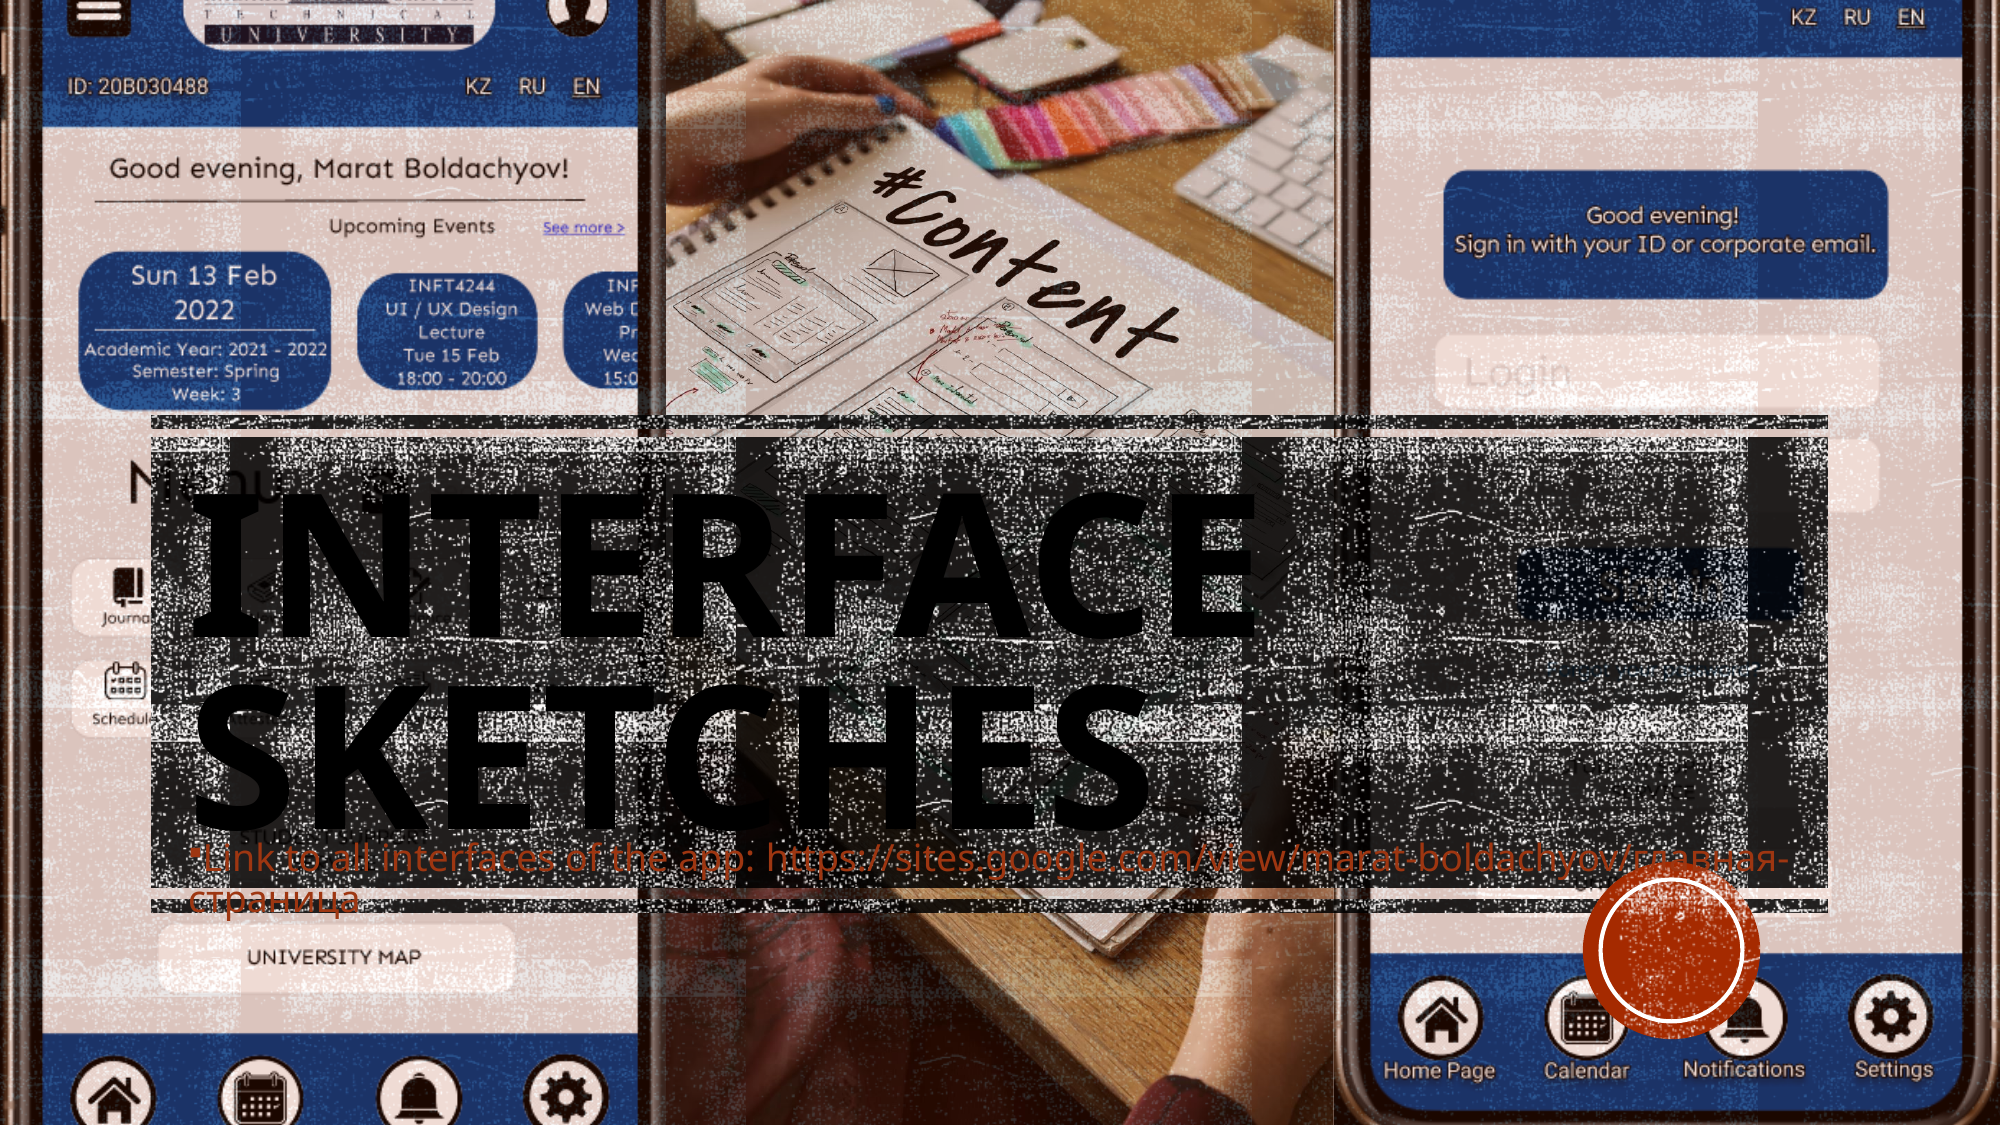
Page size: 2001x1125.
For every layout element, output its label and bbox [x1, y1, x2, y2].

picture [1336, 2, 1999, 1123]
picture [2, 1, 666, 1123]
picture [667, 2, 1333, 1123]
text_box [1586, 865, 1757, 1036]
